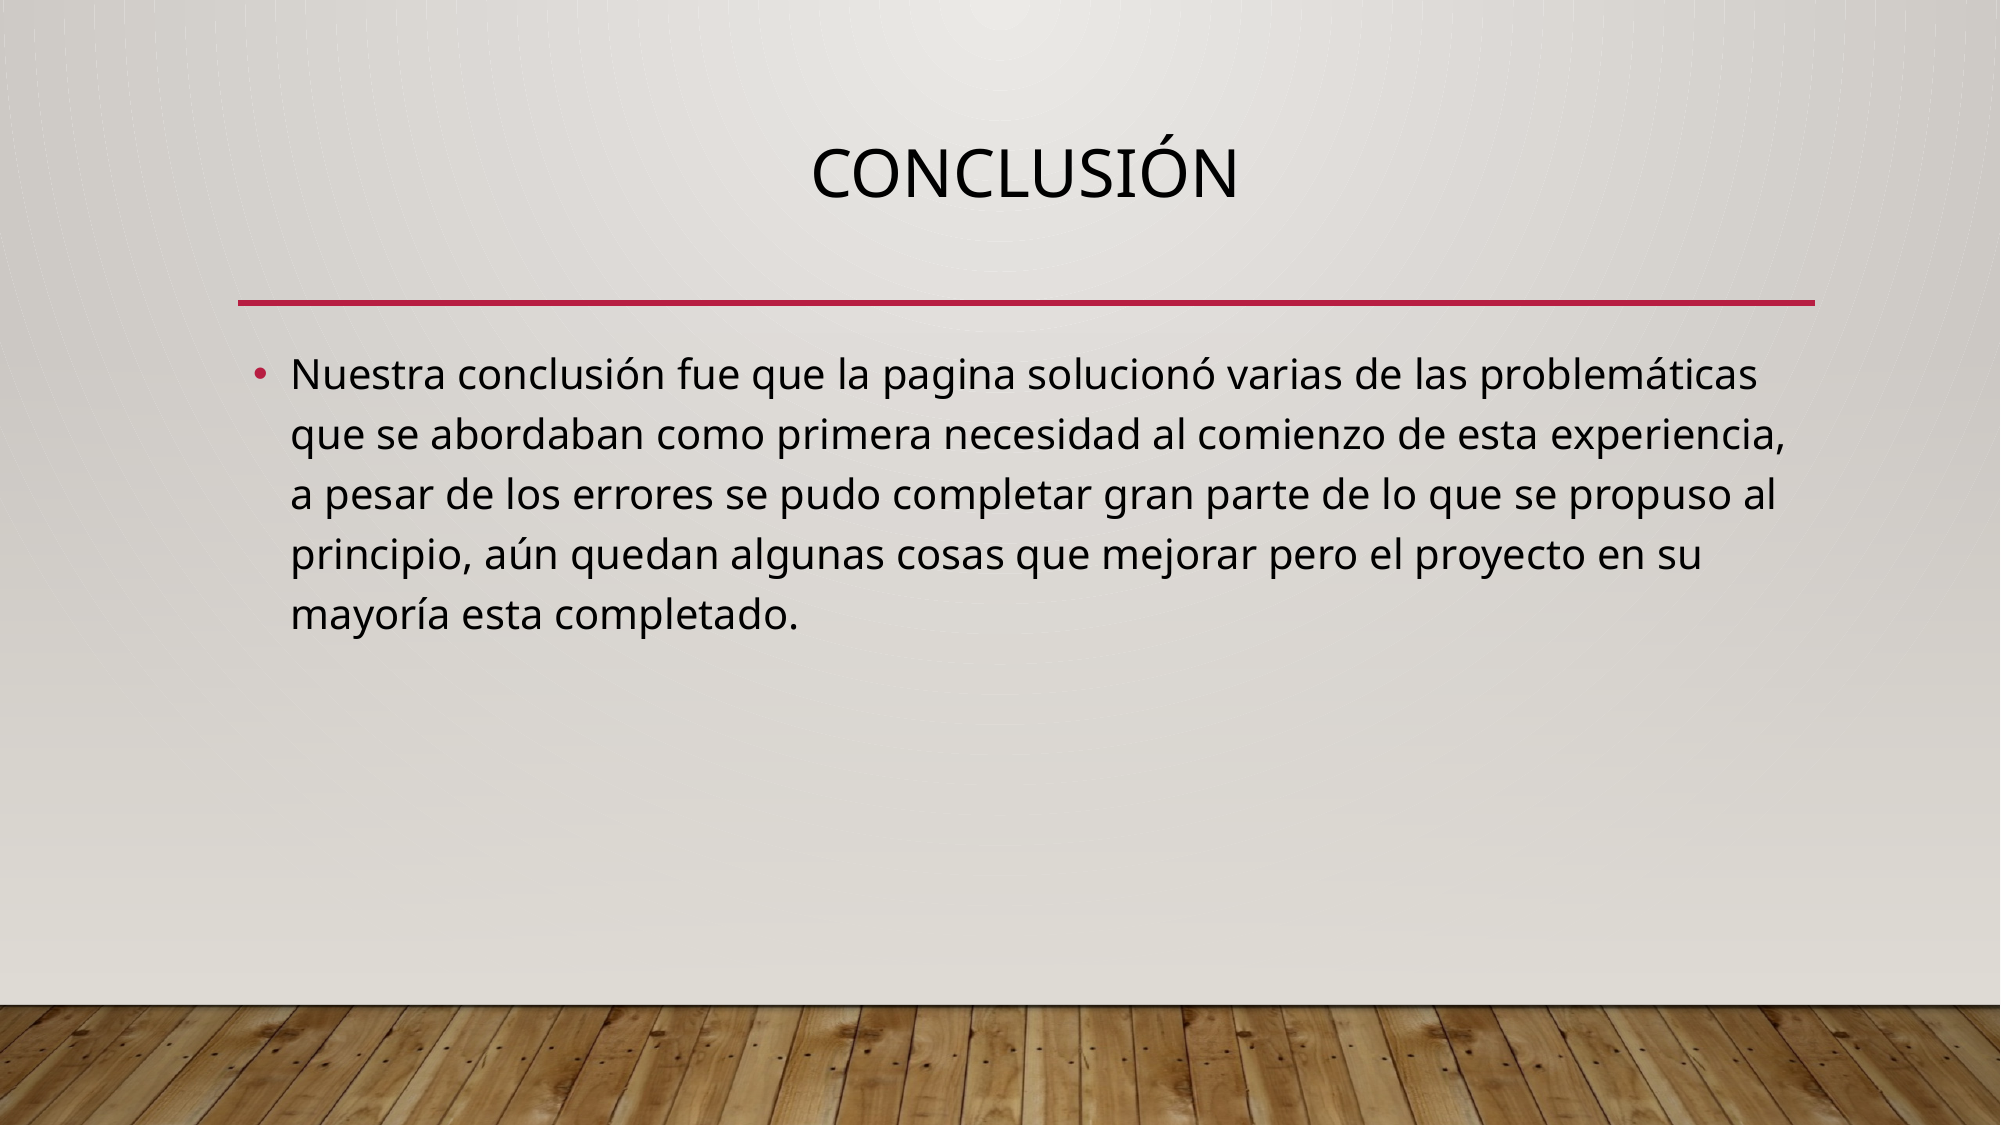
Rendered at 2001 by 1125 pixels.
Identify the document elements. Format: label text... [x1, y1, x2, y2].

list Nuestra conclusión fue que la pagina solucionó varias de las problemáticas que se abordaban como primera necesidad al comienzo de esta experiencia, a pesar de los errores se pudo completar gran parte de lo que se propuso al principio, aún quedan algunas cosas que mejorar pero el proyecto en su mayoría esta completado. [238, 330, 1814, 897]
picture [0, 1005, 2000, 1125]
title Conclusión [238, 131, 1814, 305]
